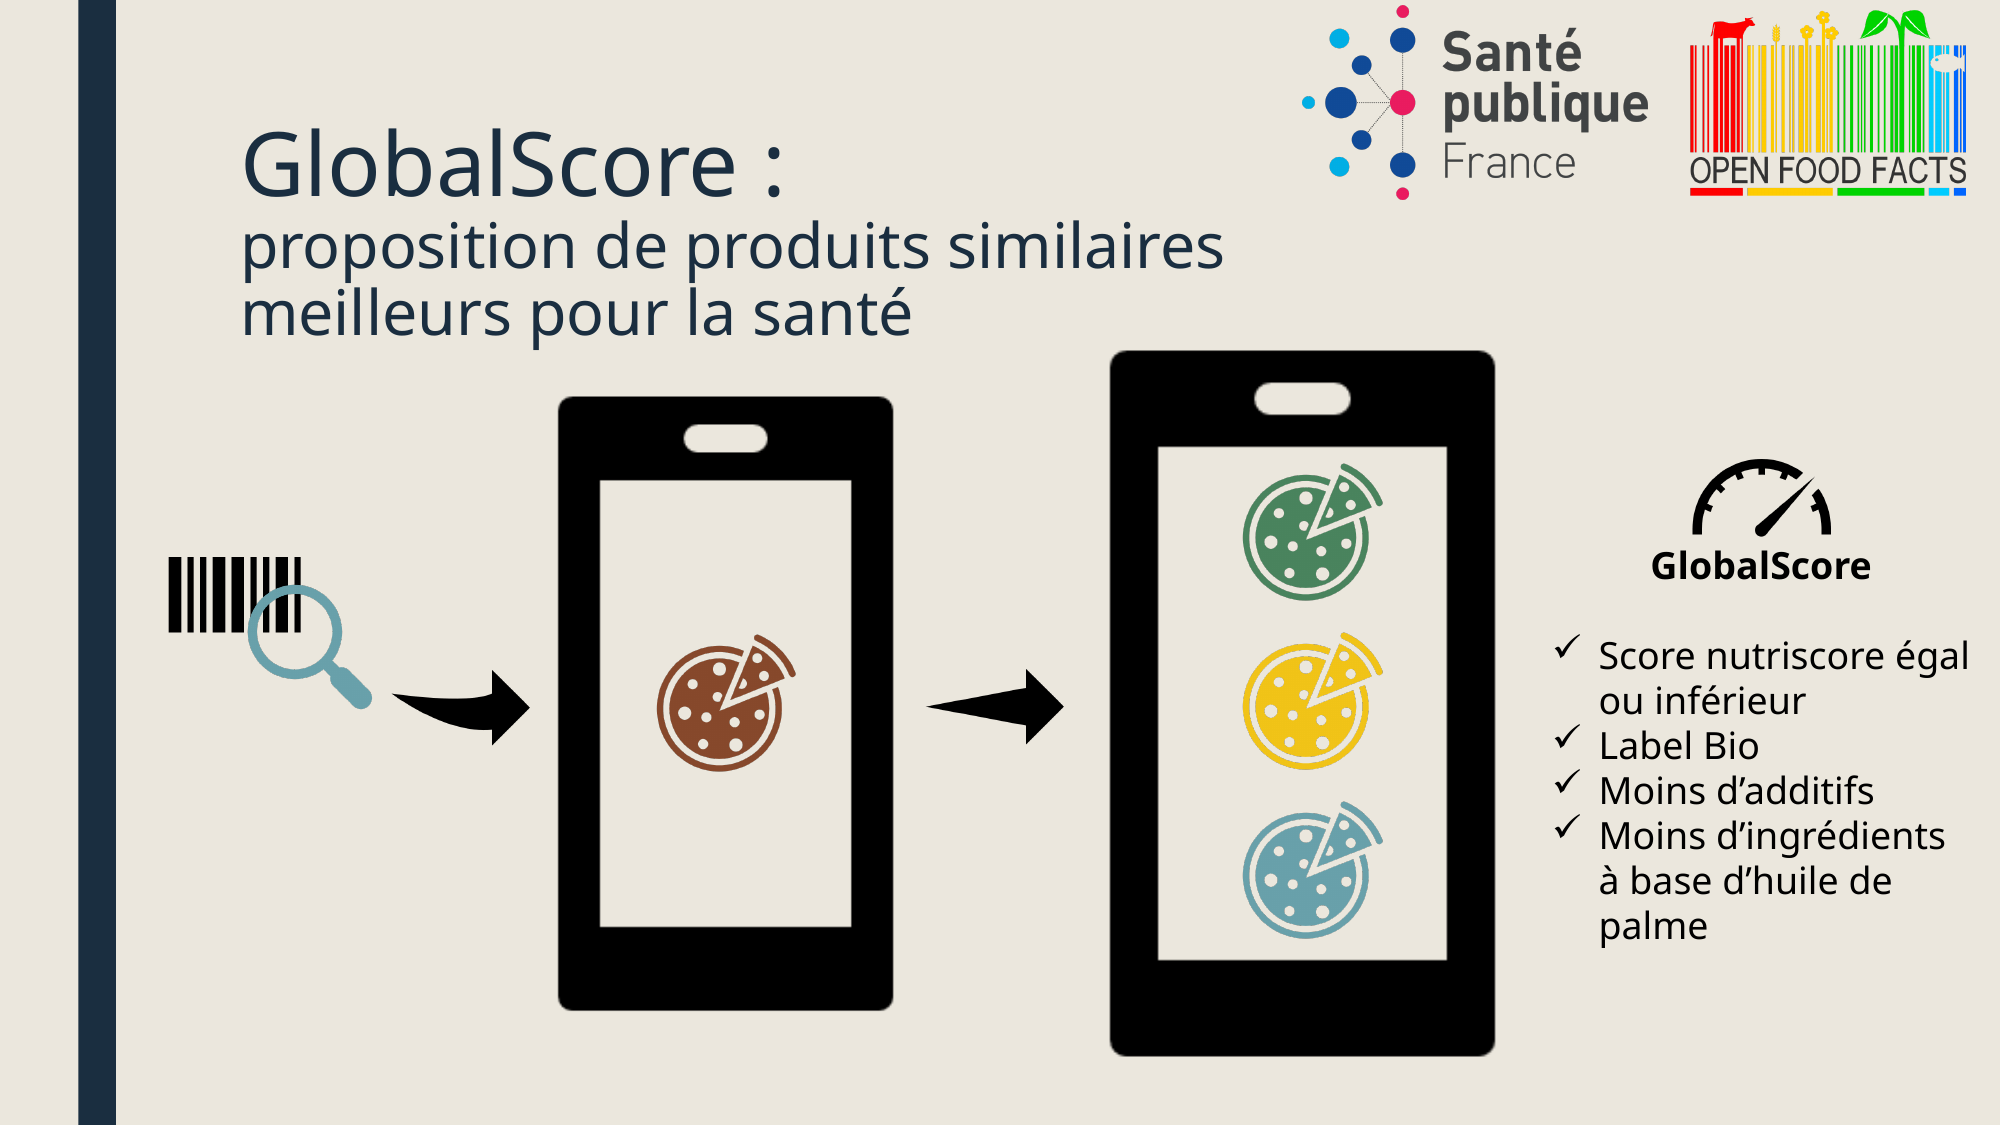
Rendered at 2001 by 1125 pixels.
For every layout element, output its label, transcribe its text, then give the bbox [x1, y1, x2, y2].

text_box GlobalScore Score nutriscore égal ou inférieur Label Bio Moins d’additifs Moins d’ingrédients à base d’huile de palme [1688, 534, 1986, 955]
picture [234, 319, 1837, 1089]
title GlobalScore : proposition de produits similaires meilleurs pour la santé [225, 112, 1303, 357]
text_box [1302, 5, 1969, 200]
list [159, 519, 310, 670]
